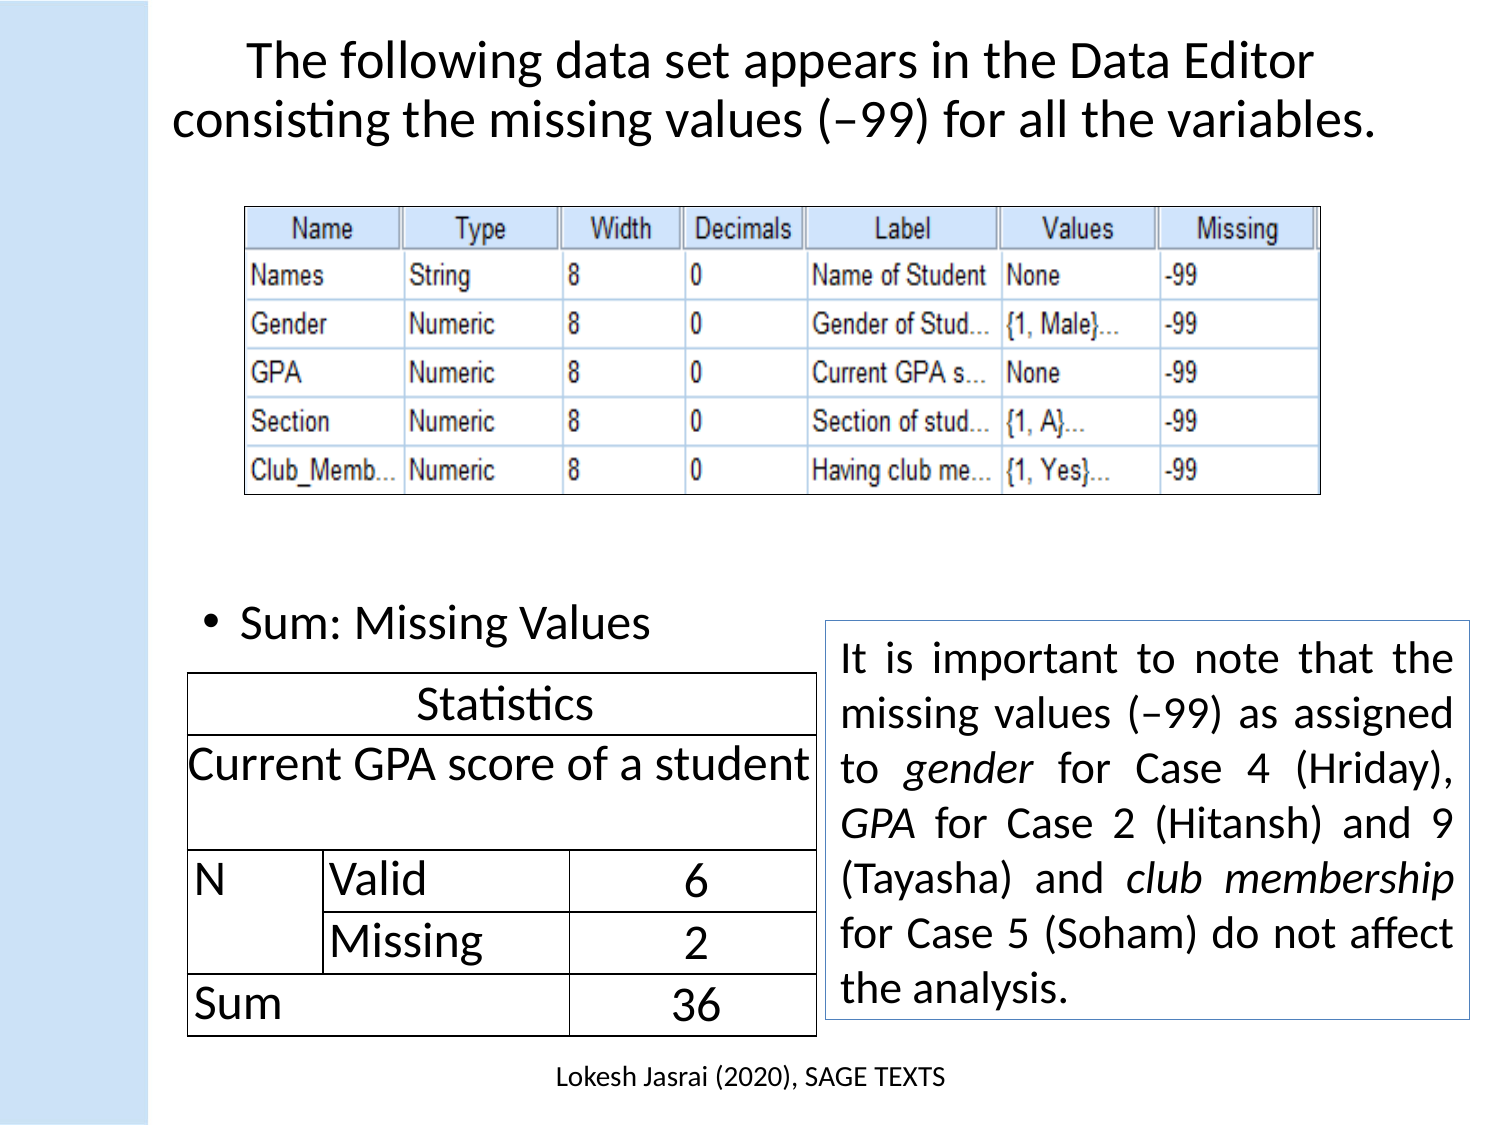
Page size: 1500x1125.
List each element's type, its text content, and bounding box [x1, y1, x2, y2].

table_cell 2 [570, 913, 816, 973]
text_box It is important to note that the missing values (–99) as assigned to gender for Case 4 (Hriday), GPA for Case 2 (Hitansh) and 9 (Tayasha) and club membership for Case 5 (Soham) do not affect the analysis. [825, 620, 1470, 1020]
table_cell 36 [570, 975, 816, 1035]
table_header Statistics [188, 674, 816, 734]
table_cell N [188, 851, 322, 973]
table_cell Missing [324, 913, 569, 973]
table_cell 6 [570, 851, 816, 911]
table_cell Sum [188, 975, 569, 1035]
table_cell Current GPA score of a student [188, 736, 816, 849]
picture [0, 0, 1500, 1125]
text_box The following data set appears in the Data Editor consisting the missing values (–99) for all the variables. [120, 24, 1444, 200]
text_box Sum: Missing Values [187, 588, 1259, 665]
table_cell Valid [324, 851, 569, 911]
footer Lokesh Jasrai (2020), SAGE TEXTS [463, 1050, 1039, 1111]
